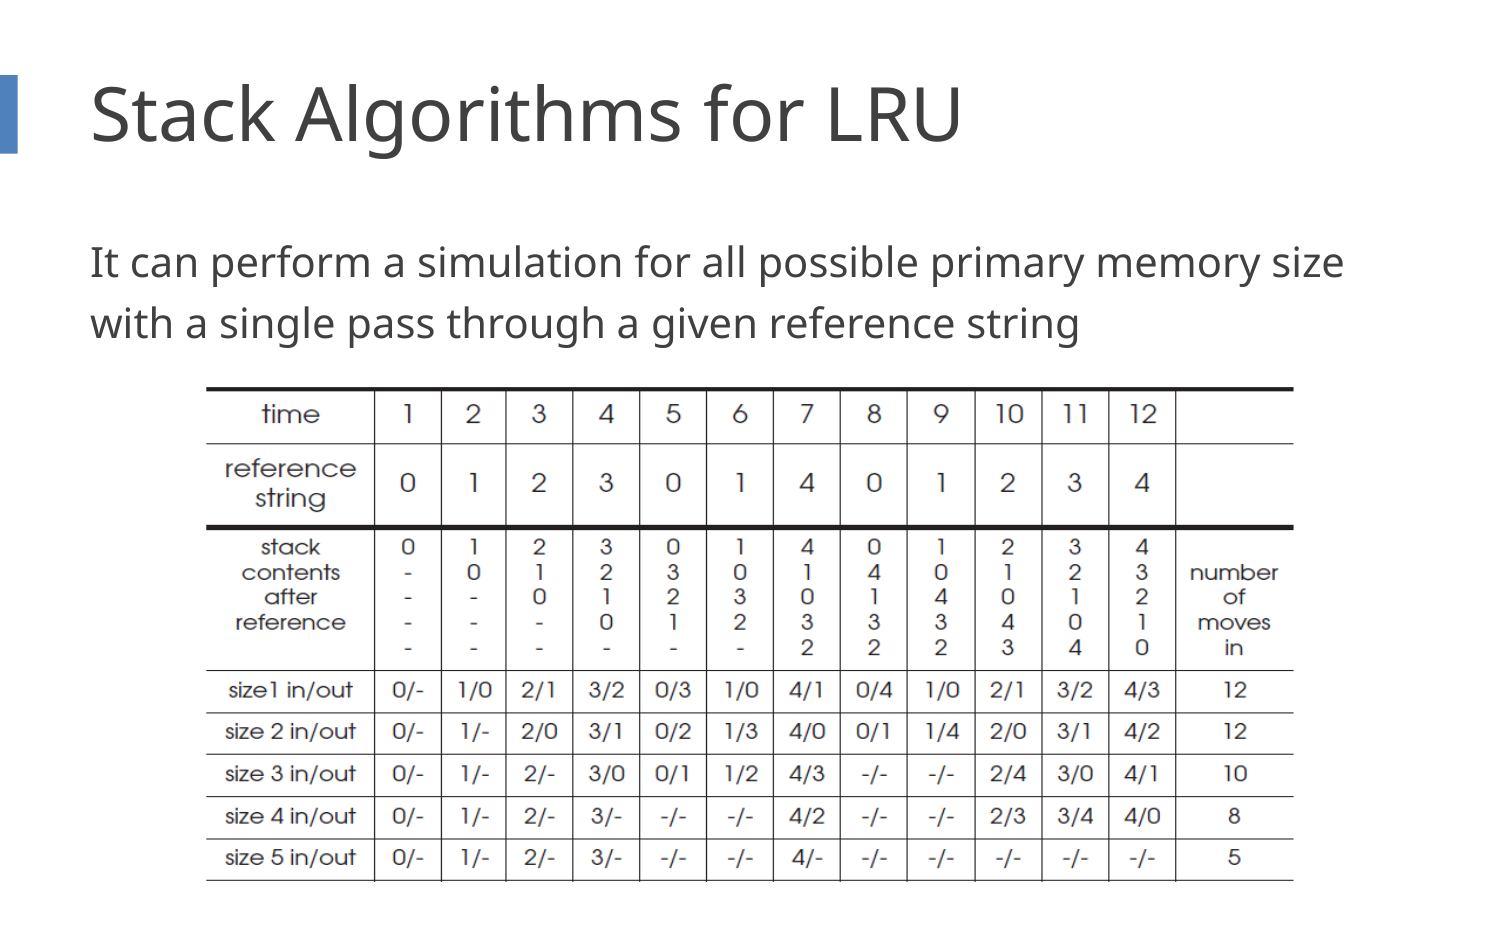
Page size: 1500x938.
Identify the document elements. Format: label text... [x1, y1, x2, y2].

picture [204, 385, 1296, 884]
list It can perform a simulation for all possible primary memory size with a single pass through a given reference string [75, 218, 1425, 838]
title Stack Algorithms for LRU [75, 37, 1425, 186]
